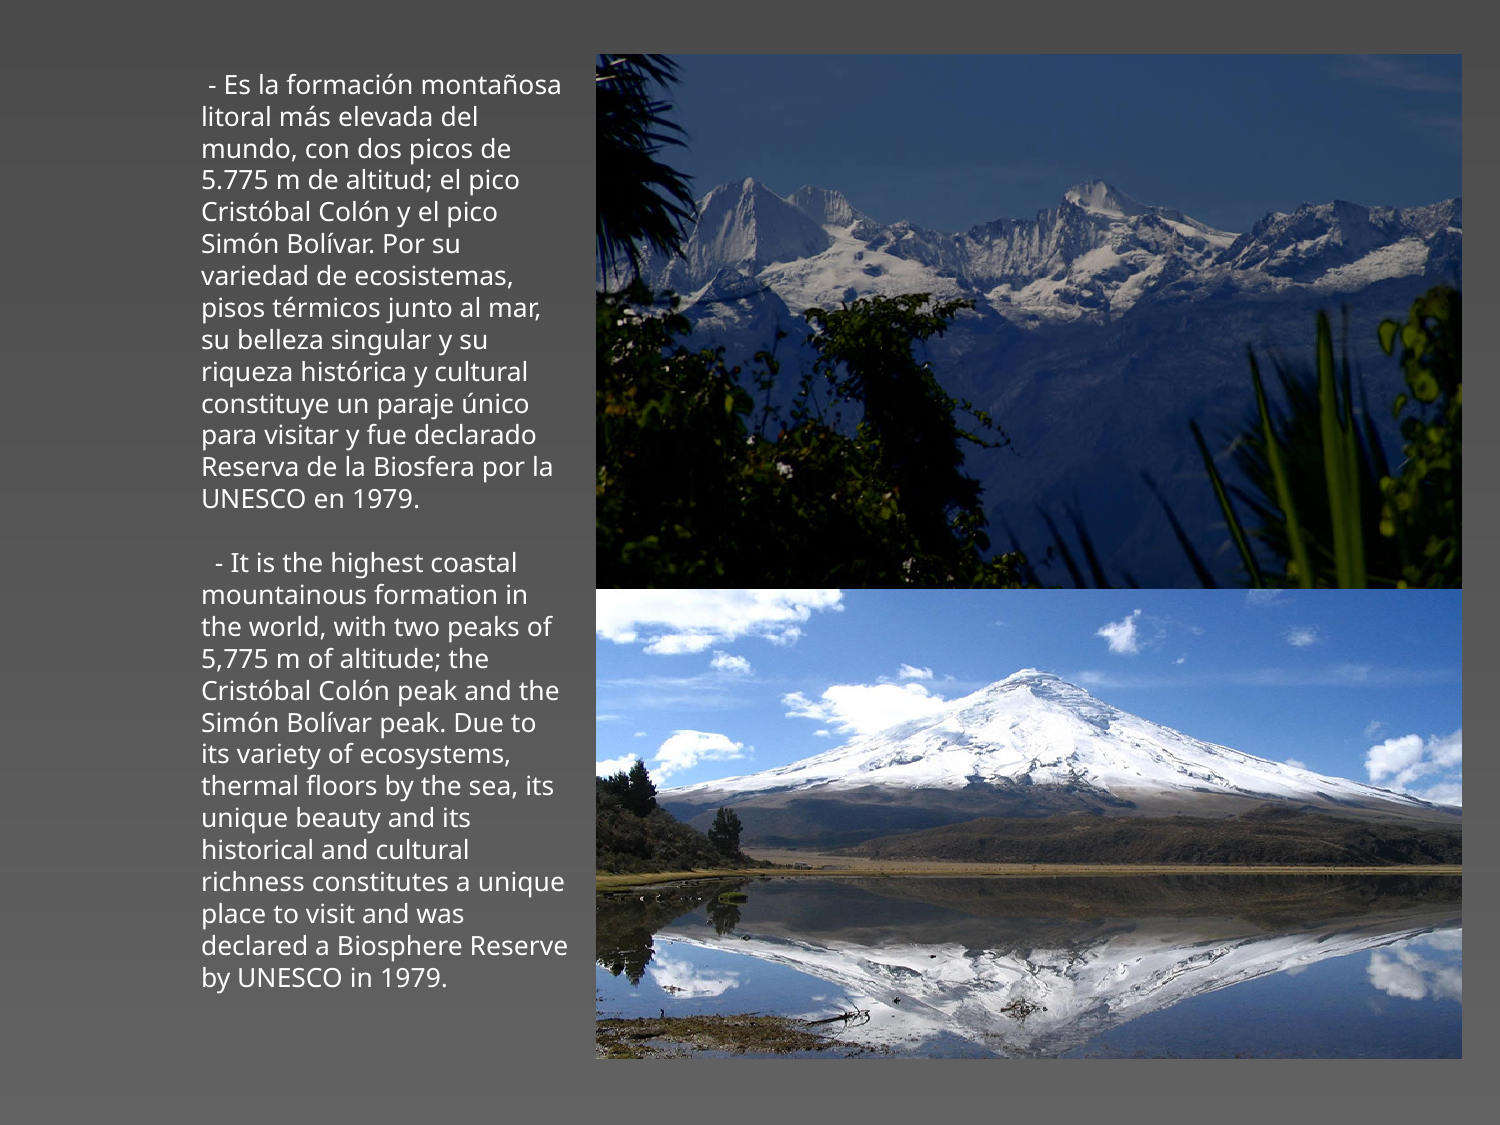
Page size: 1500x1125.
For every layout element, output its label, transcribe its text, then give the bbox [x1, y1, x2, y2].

picture [596, 54, 1463, 1059]
list - Es la formación montañosa litoral más elevada del mundo, con dos picos de 5.775 m de altitud; el pico Cristóbal Colón y el pico Simón Bolívar. Por su variedad de ecosistemas, pisos térmicos junto al mar, su belleza singular y su riqueza histórica y cultural constituye un paraje único para visitar y fue declarado Reserva de la Biosfera por la UNESCO en 1979. - It is the highest coastal mountainous formation in the world, with two peaks of 5,775 m of altitude; the Cristóbal Colón peak and the Simón Bolívar peak. Due to its variety of ecosystems, thermal floors by the sea, its unique beauty and its historical and cultural richness constitutes a unique place to visit and was declared a Biosphere Reserve by UNESCO in 1979. [186, 60, 586, 1036]
